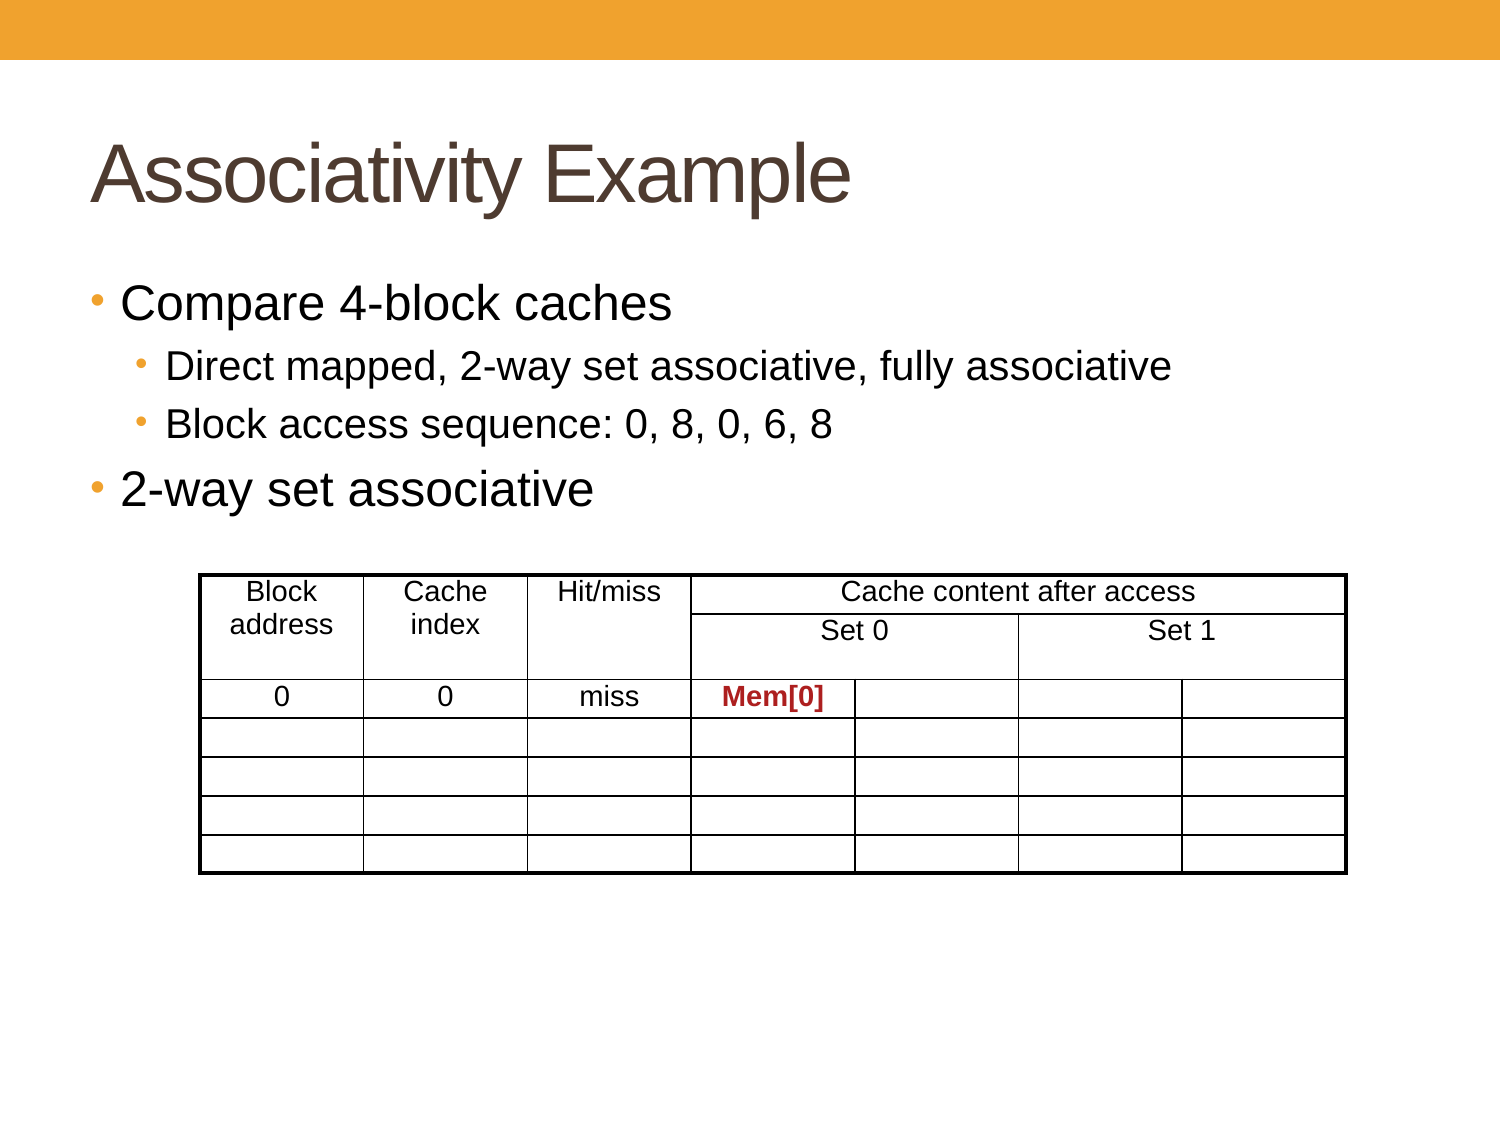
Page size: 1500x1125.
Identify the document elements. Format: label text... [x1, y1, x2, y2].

table_header Cache index [364, 577, 527, 679]
list Compare 4-block caches Direct mapped, 2-way set associative, fully associative Block access sequence: 0, 8, 0, 6, 8 2-way set associative [75, 262, 1425, 1063]
table_cell [528, 797, 690, 834]
table_cell [1019, 758, 1181, 795]
table_cell [856, 797, 1018, 834]
table_cell [1019, 797, 1181, 834]
table_cell [1183, 680, 1344, 717]
table_header Block address [202, 577, 363, 679]
table_cell [692, 758, 854, 795]
table_cell [528, 758, 690, 795]
table_header Cache content after access [692, 577, 1344, 613]
table_cell [1183, 836, 1344, 871]
table_cell 0 [364, 680, 527, 717]
table_cell [364, 719, 527, 756]
table_cell [1183, 719, 1344, 756]
table_cell Set 1 [1019, 615, 1344, 679]
table_cell [692, 836, 854, 871]
table_cell [364, 758, 527, 795]
table_cell 0 [202, 680, 363, 717]
table_cell Mem[0] [692, 680, 854, 717]
table_cell [202, 797, 363, 834]
table_cell [1183, 797, 1344, 834]
table_cell [856, 758, 1018, 795]
table_header Hit/miss [528, 577, 690, 679]
table_cell [364, 797, 527, 834]
table_cell [528, 719, 690, 756]
table_cell [1019, 836, 1181, 871]
table_cell Set 0 [692, 615, 1018, 679]
table_cell [692, 797, 854, 834]
table_cell [1019, 719, 1181, 756]
table_cell [692, 719, 854, 756]
table_cell [856, 680, 1018, 717]
table_cell [364, 836, 527, 871]
table_cell [528, 836, 690, 871]
table_cell miss [528, 680, 690, 717]
table_cell [856, 719, 1018, 756]
table_cell [202, 758, 363, 795]
table_cell [856, 836, 1018, 871]
table_cell [202, 719, 363, 756]
title Associativity Example [75, 87, 1425, 250]
table_cell [1019, 680, 1181, 717]
table_cell [202, 836, 363, 871]
table_cell [1183, 758, 1344, 795]
